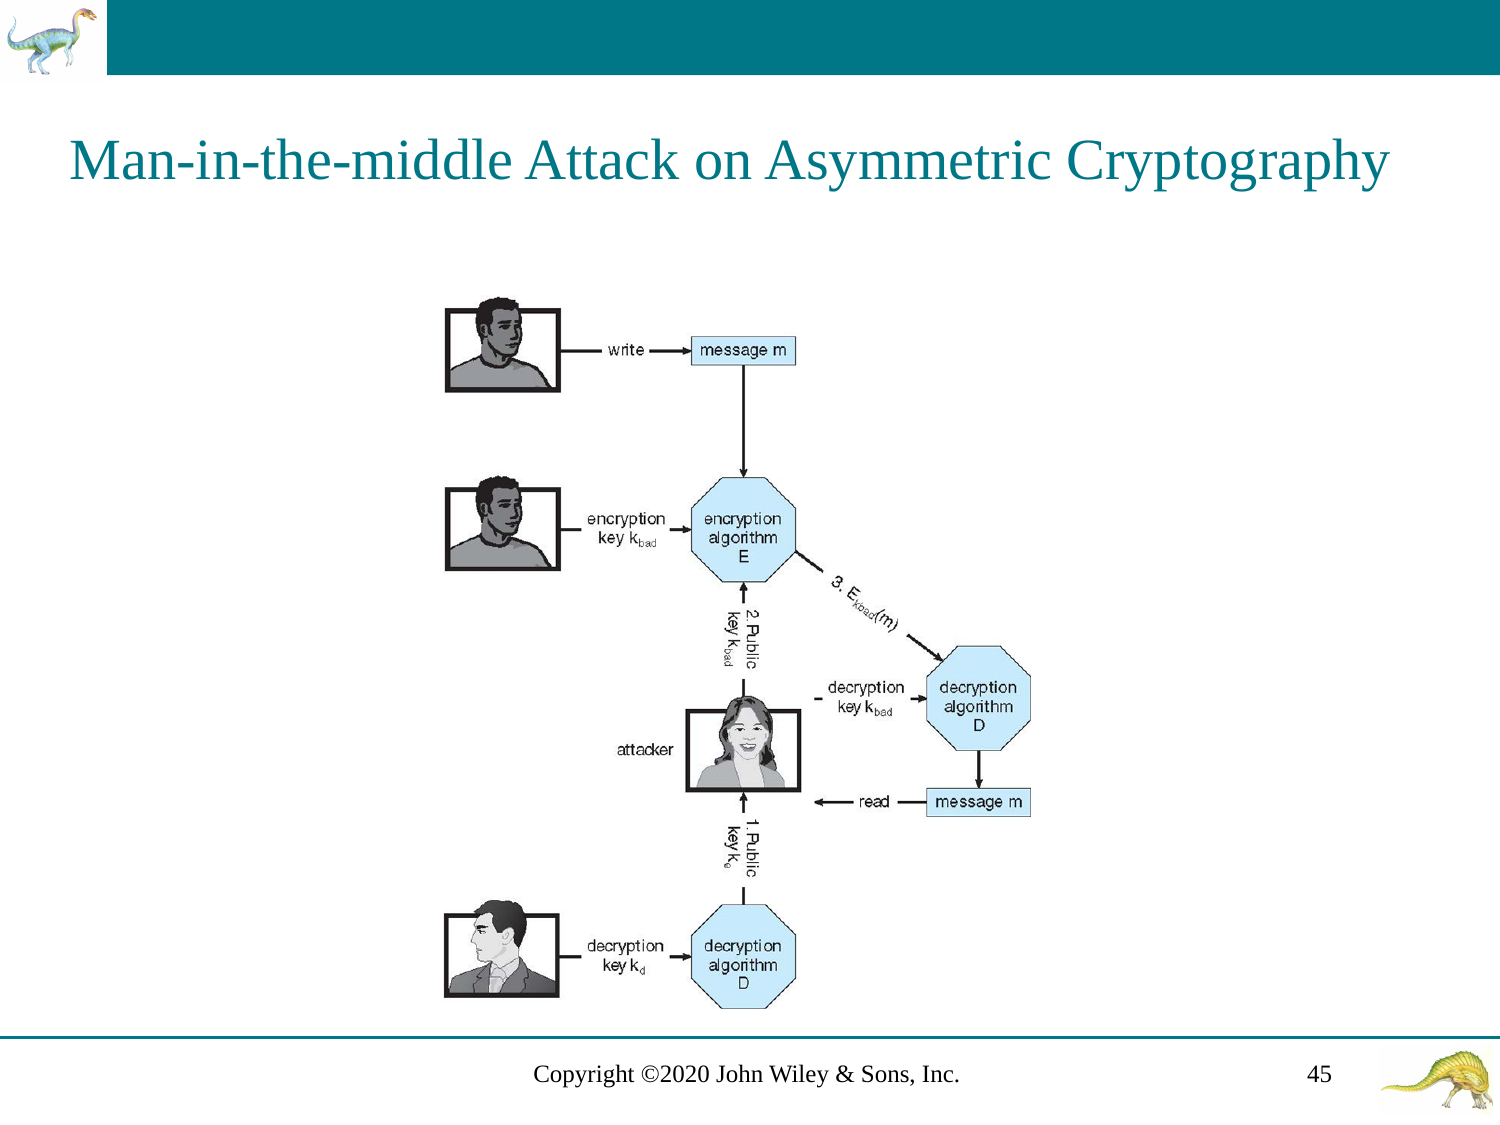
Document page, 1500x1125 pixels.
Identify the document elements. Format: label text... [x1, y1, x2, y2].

title Man-in-the-middle Attack on Asymmetric Cryptography [54, 122, 1445, 249]
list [442, 295, 1031, 1009]
picture [0, 0, 107, 82]
footer Copyright ©2020 John Wiley & Sons, Inc. [496, 1042, 1004, 1103]
picture [1379, 1044, 1493, 1115]
slide_number 45 [1083, 1042, 1348, 1103]
